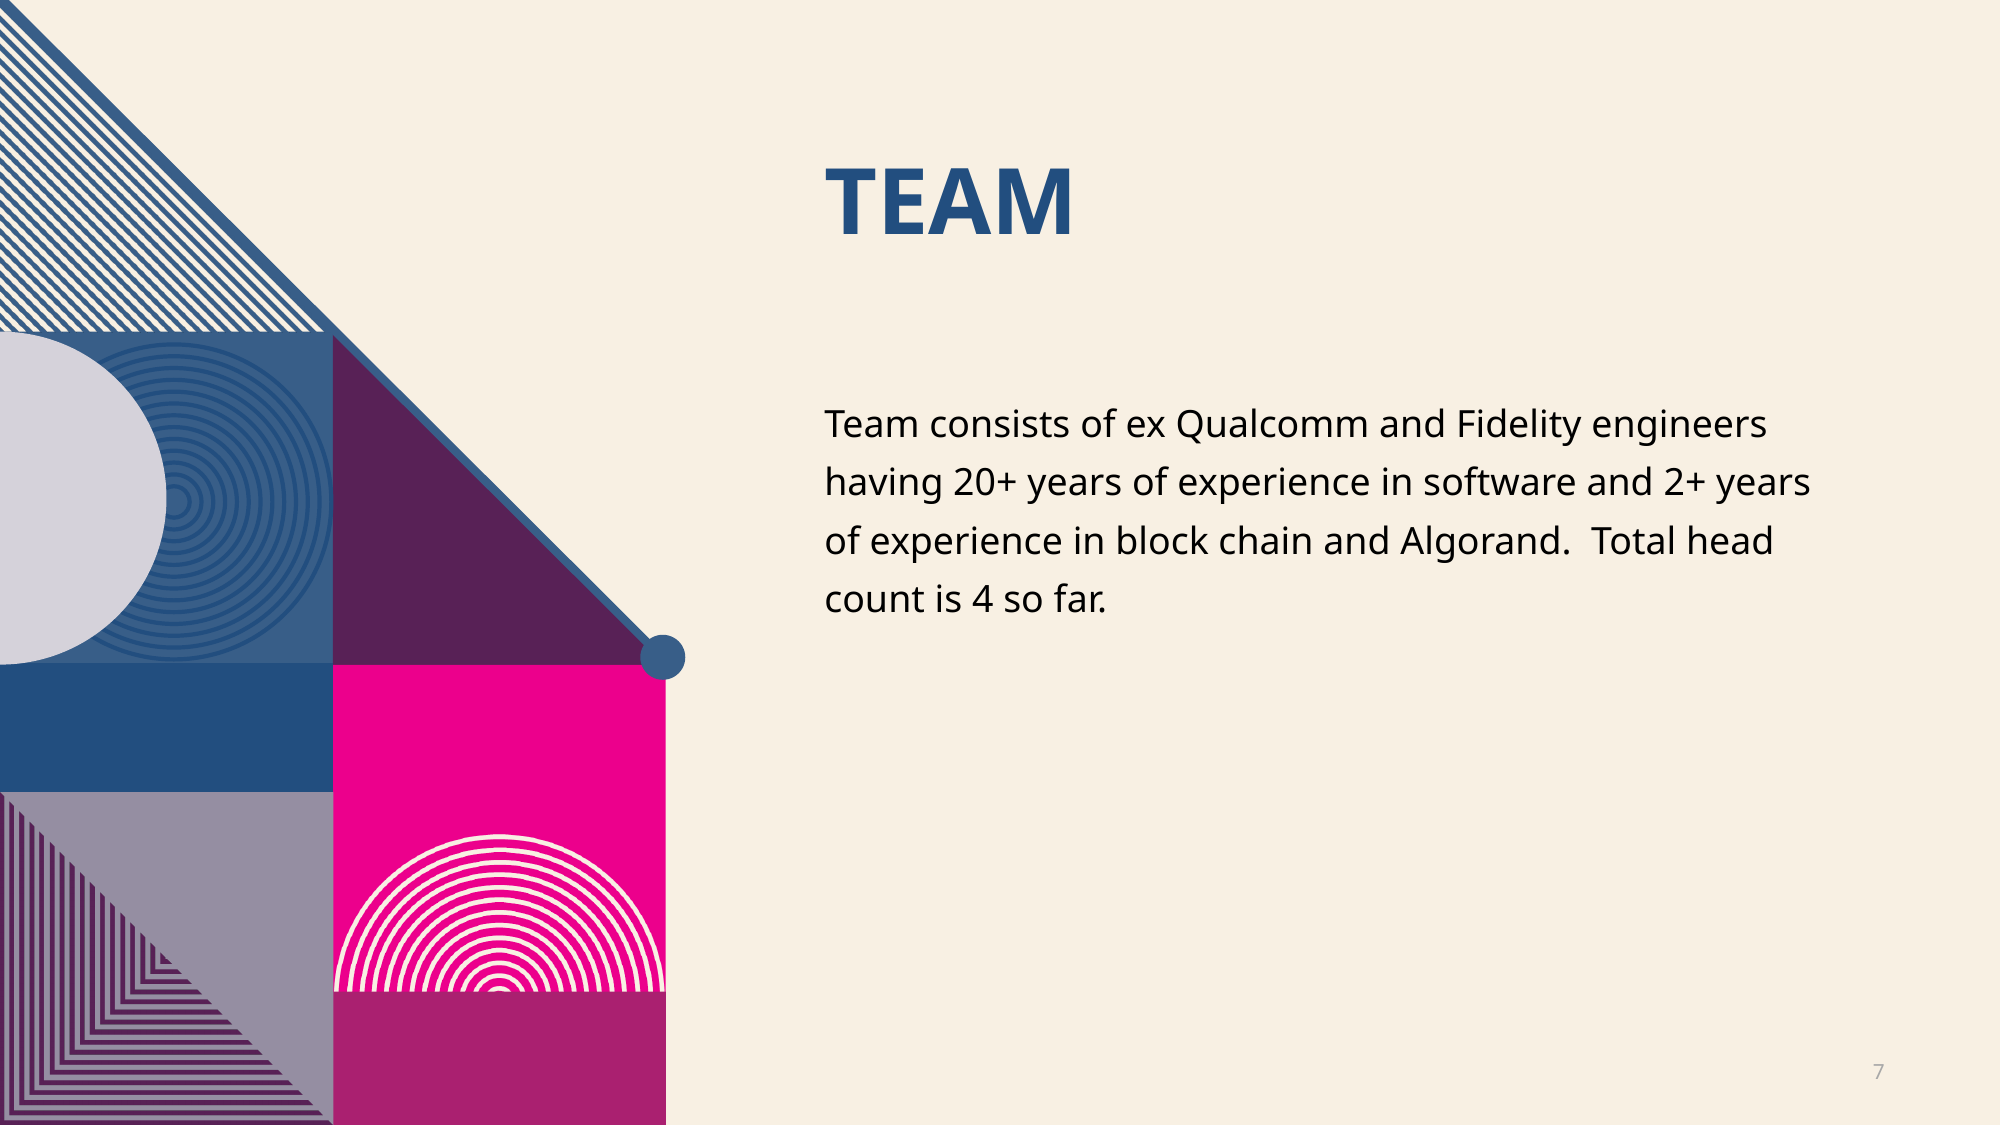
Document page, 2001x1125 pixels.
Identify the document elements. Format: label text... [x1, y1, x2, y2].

picture [0, 4, 330, 333]
title TEAM [809, 147, 1850, 365]
list Team consists of ex Qualcomm and Fidelity engineers having 20+ years of experience in software and 2+ years of experience in block chain and Algorand. Total head count is 4 so far. [809, 379, 1860, 980]
picture [10, 0, 332, 321]
slide_number 7 [1824, 1042, 1900, 1103]
picture [334, 834, 665, 991]
picture [0, 792, 333, 1125]
